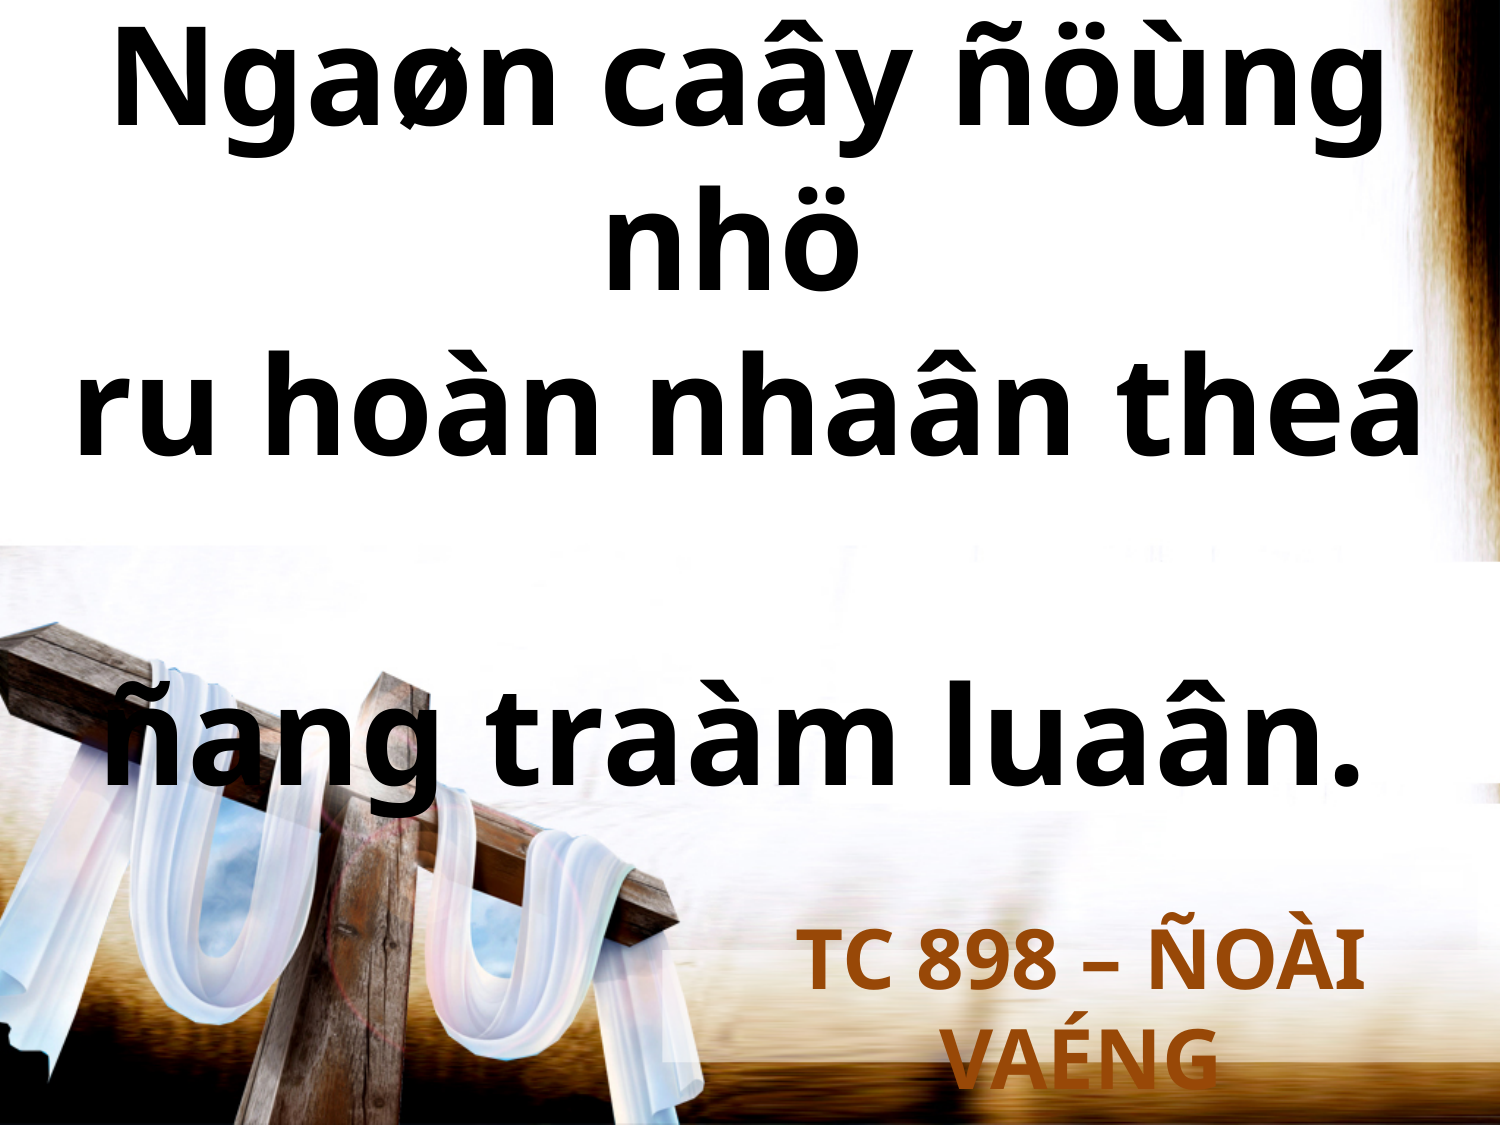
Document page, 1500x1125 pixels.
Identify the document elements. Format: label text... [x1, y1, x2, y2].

picture [0, 0, 1500, 1125]
text_box Ngaøn caây ñöùng nhö ru hoàn nhaân theá ñang traàm luaân. [50, 37, 1450, 763]
text_box TC 898 – ÑOÀI VAÉNG [662, 950, 1500, 1063]
